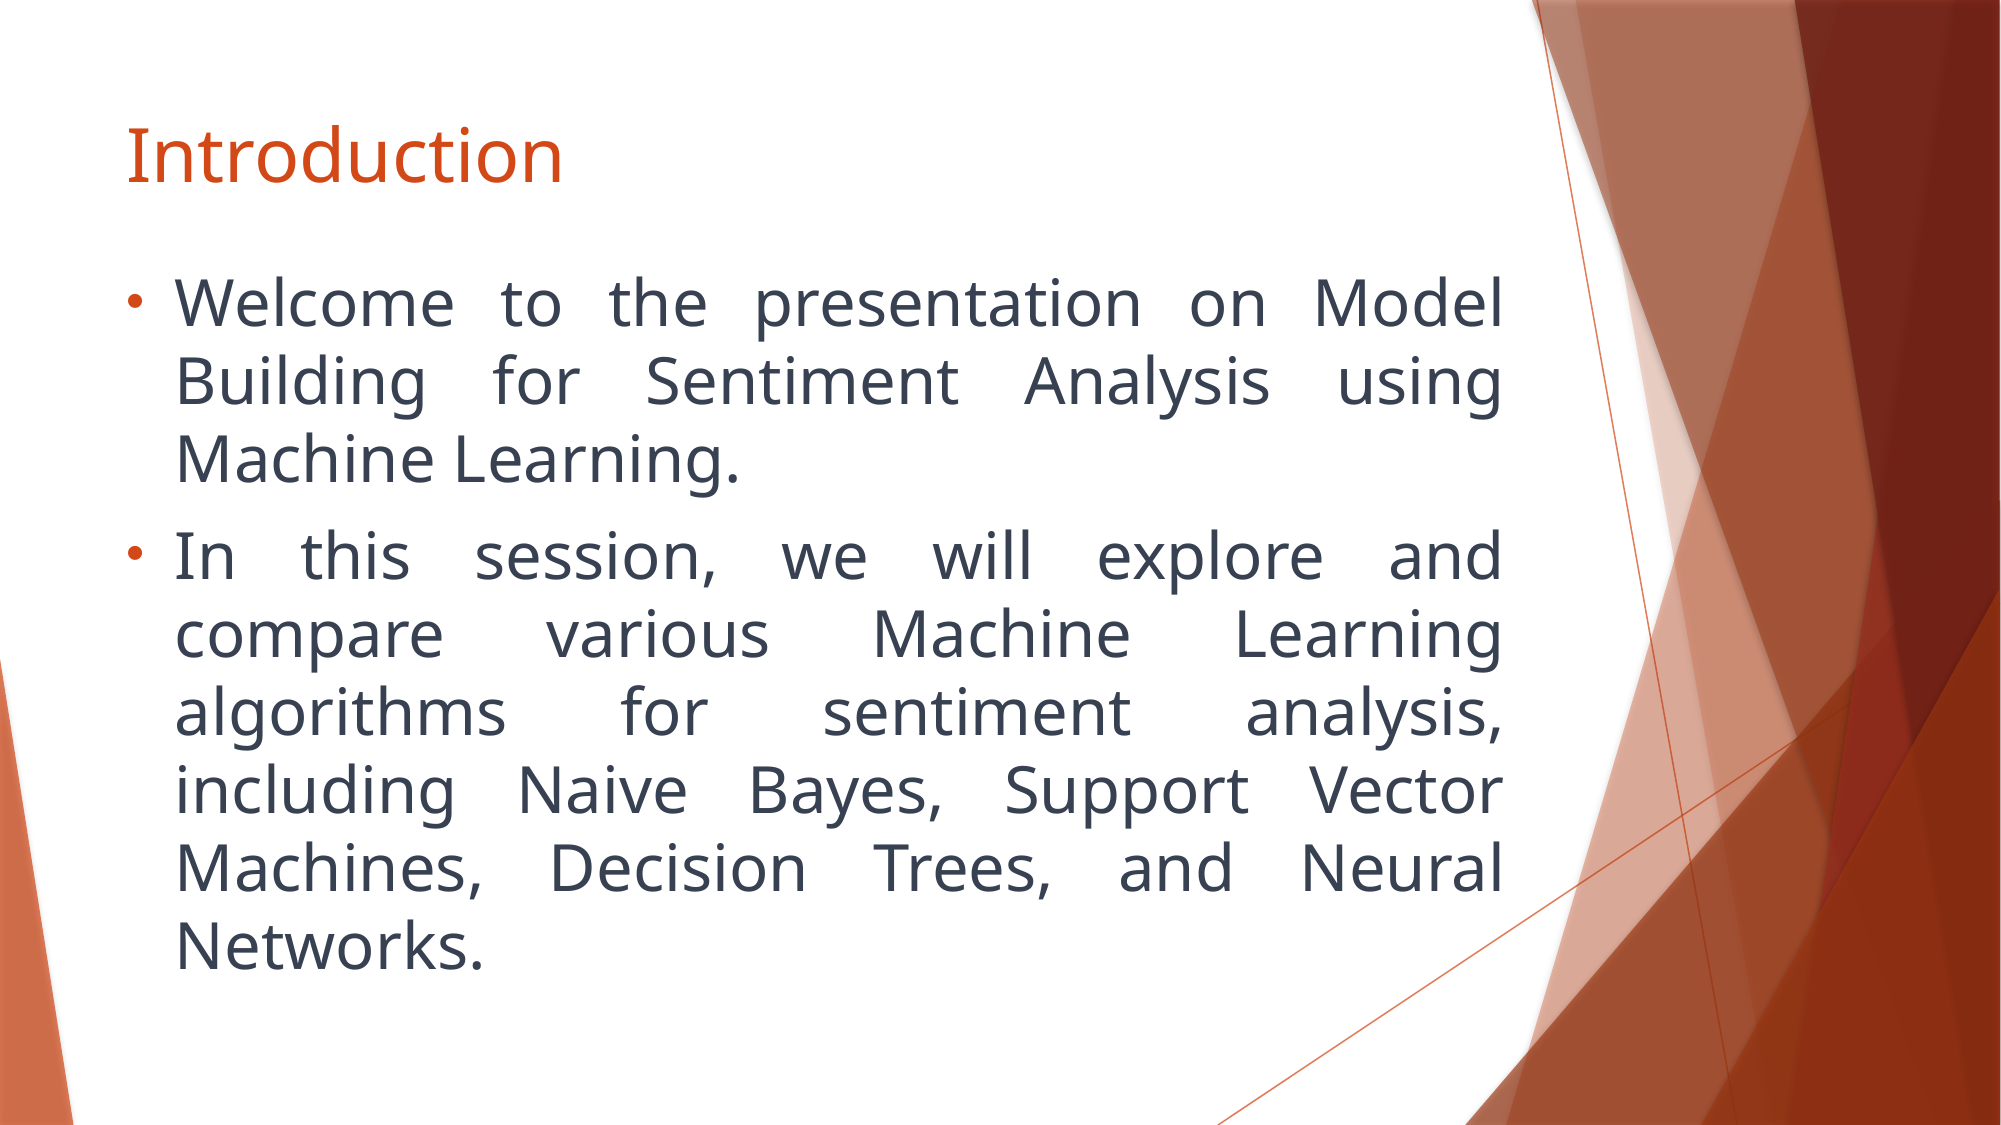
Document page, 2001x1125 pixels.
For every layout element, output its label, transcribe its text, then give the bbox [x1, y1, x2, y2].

title Introduction [111, 99, 1522, 253]
list Welcome to the presentation on Model Building for Sentiment Analysis using Machine Learning. In this session, we will explore and compare various Machine Learning algorithms for sentiment analysis, including Naive Bayes, Support Vector Machines, Decision Trees, and Neural Networks. [111, 253, 1522, 992]
